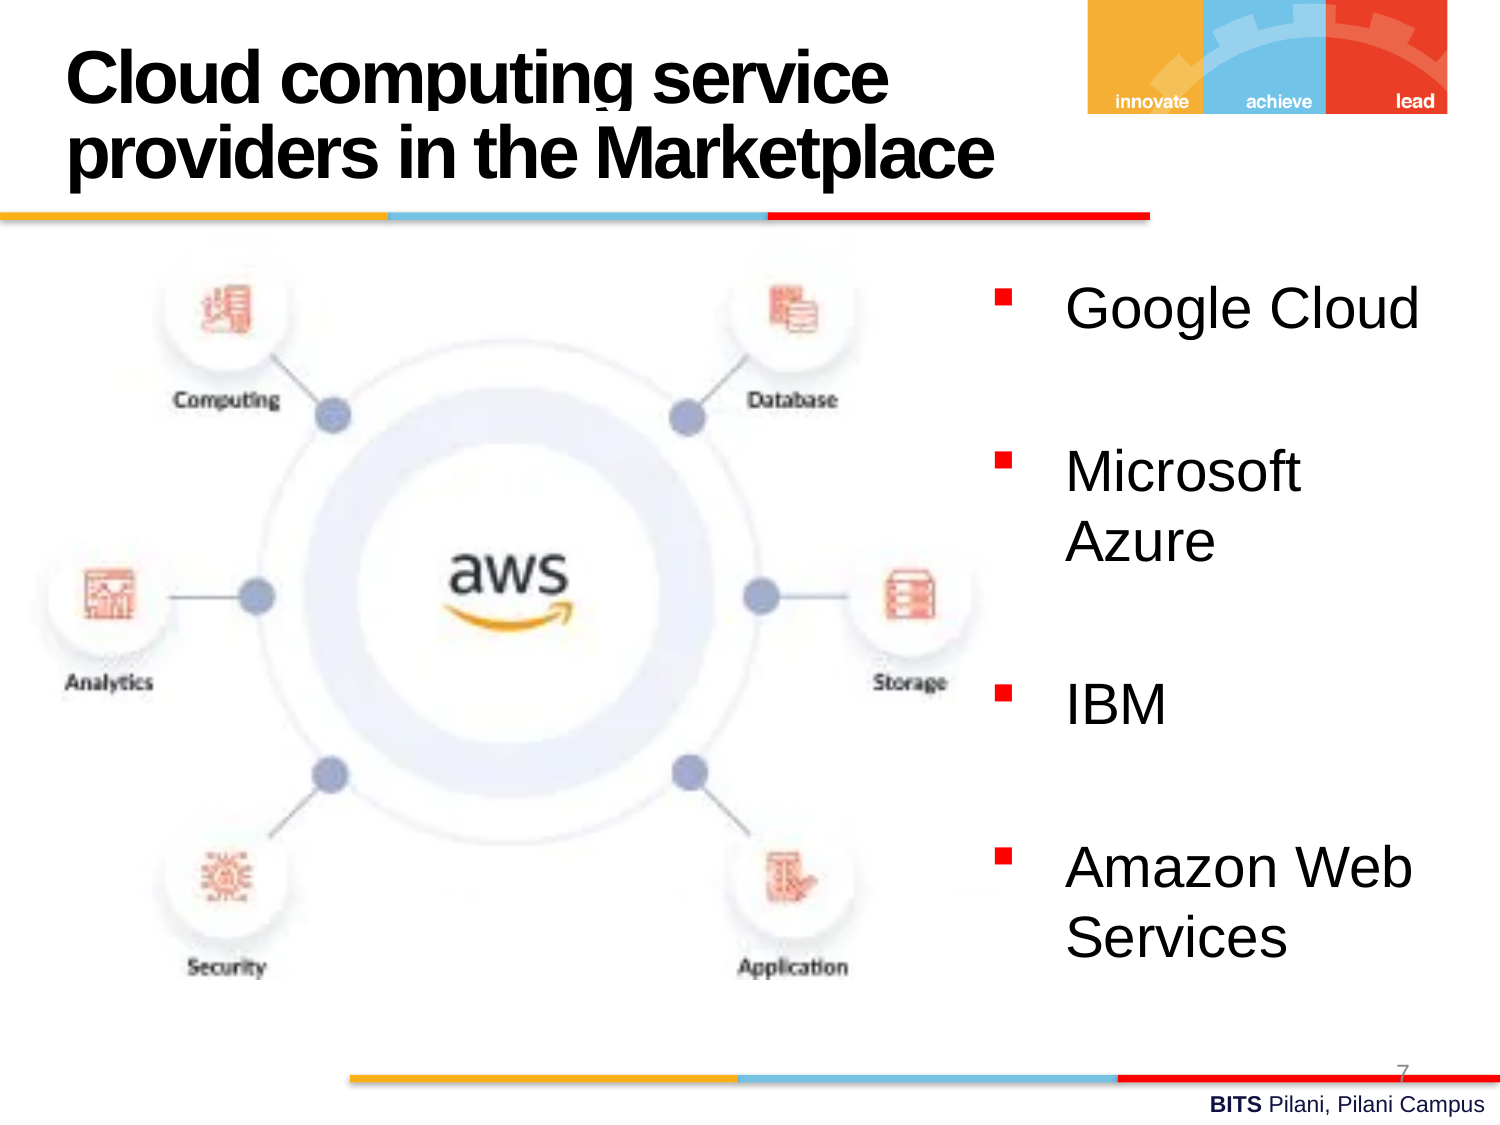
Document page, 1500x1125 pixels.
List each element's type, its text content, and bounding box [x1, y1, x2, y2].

text_box Cloud computing service providers in the Marketplace [49, 24, 1088, 213]
picture [24, 237, 998, 981]
text_box Google Cloud Microsoft Azure IBM Amazon Web Services [975, 262, 1475, 1005]
picture [1087, 0, 1448, 114]
slide_number 7 [1074, 1042, 1425, 1103]
